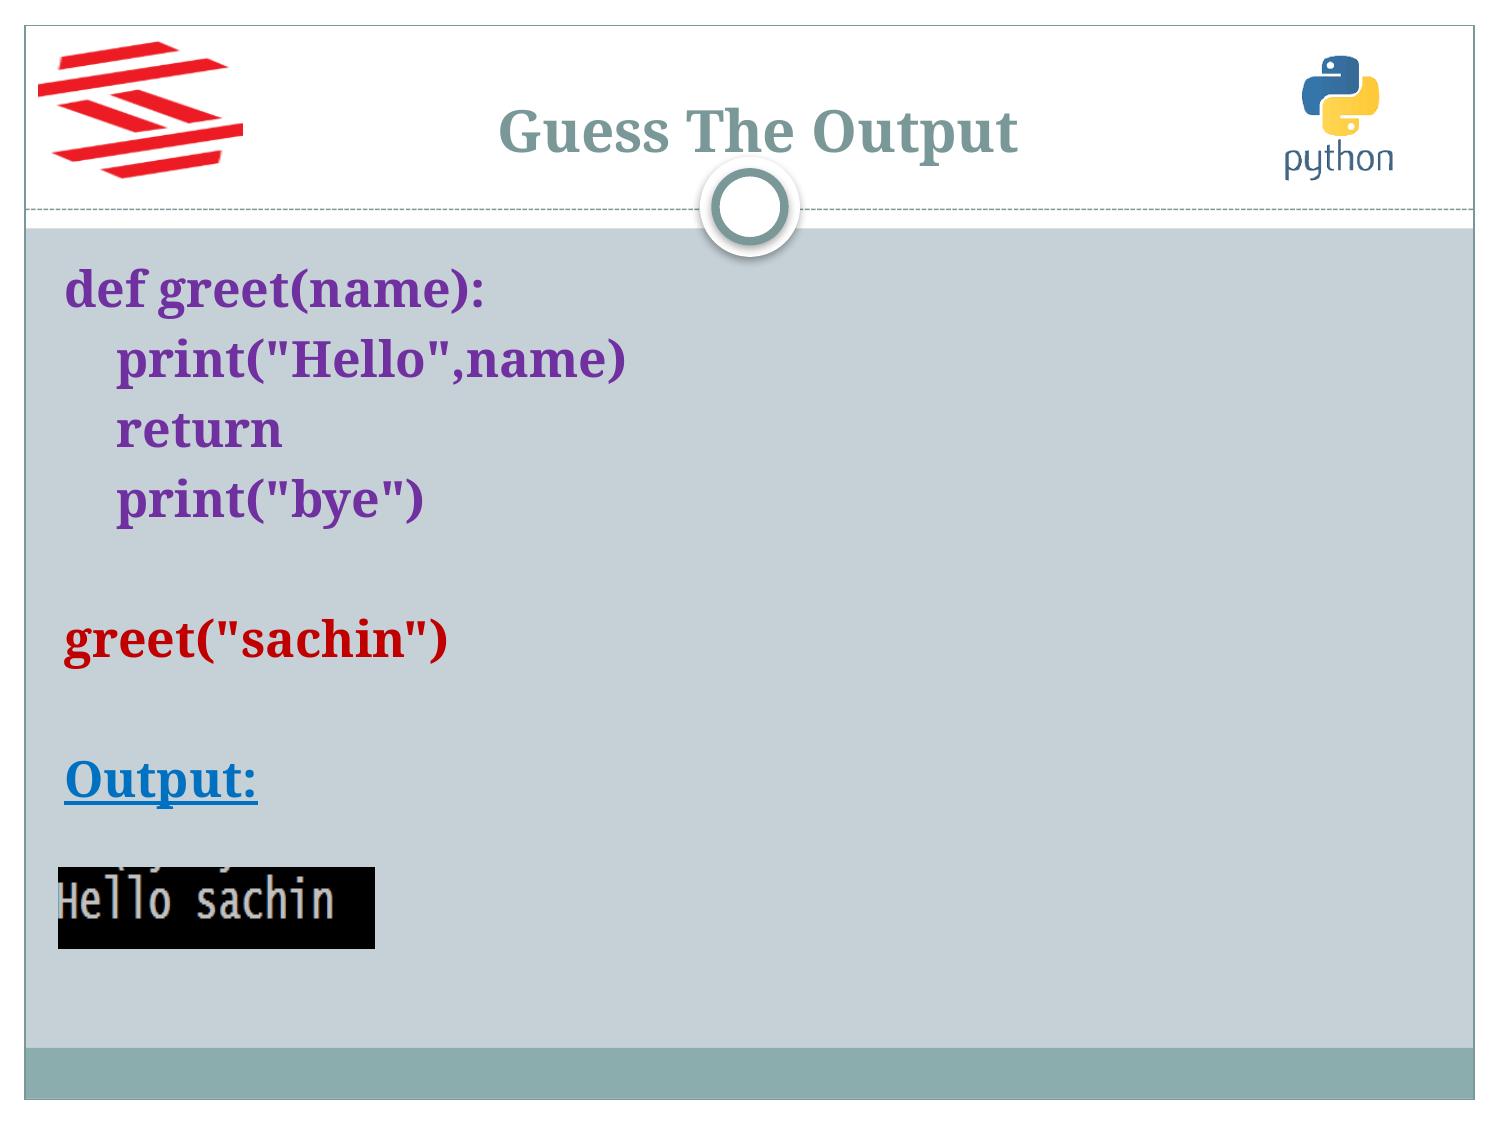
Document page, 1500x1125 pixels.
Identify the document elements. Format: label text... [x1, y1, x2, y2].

picture [1206, 53, 1471, 186]
picture [37, 40, 243, 185]
title Guess The Output [248, 46, 1459, 172]
picture [58, 866, 376, 949]
list def greet(name): print("Hello",name) return print("bye") greet("sachin") Output: [49, 250, 1445, 1047]
